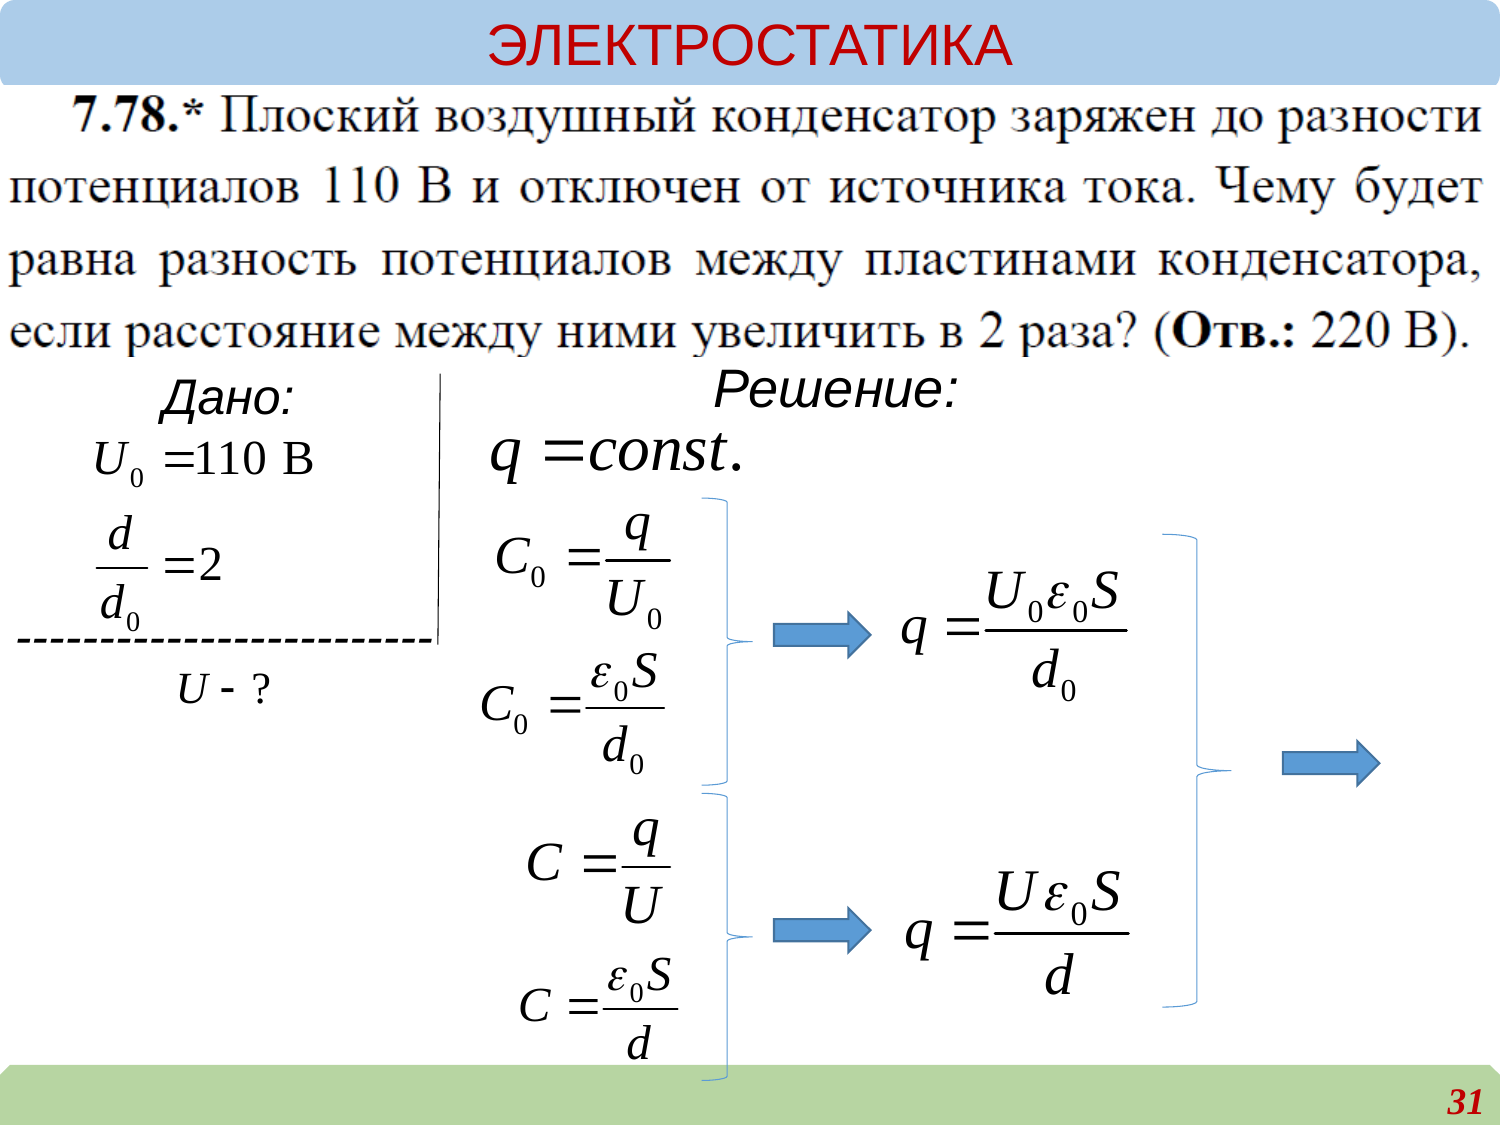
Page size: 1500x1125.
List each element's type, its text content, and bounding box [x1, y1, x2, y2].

text_box [1281, 738, 1381, 788]
picture [0, 85, 1500, 357]
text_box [488, 488, 681, 641]
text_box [0, 356, 458, 716]
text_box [472, 639, 675, 786]
text_box Решение: [632, 357, 1041, 426]
text_box [701, 792, 753, 1082]
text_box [891, 556, 1137, 714]
text_box [701, 498, 753, 786]
slide_number 31 [1162, 1069, 1500, 1125]
text_box ЭЛЕКТРОСТАТИКА [0, 0, 1500, 85]
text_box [895, 854, 1141, 1008]
text_box [0, 1064, 1494, 1125]
text_box [772, 610, 872, 660]
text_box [479, 421, 753, 498]
text_box [772, 905, 872, 955]
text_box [519, 793, 681, 936]
text_box [1162, 533, 1232, 1008]
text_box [511, 943, 688, 1071]
